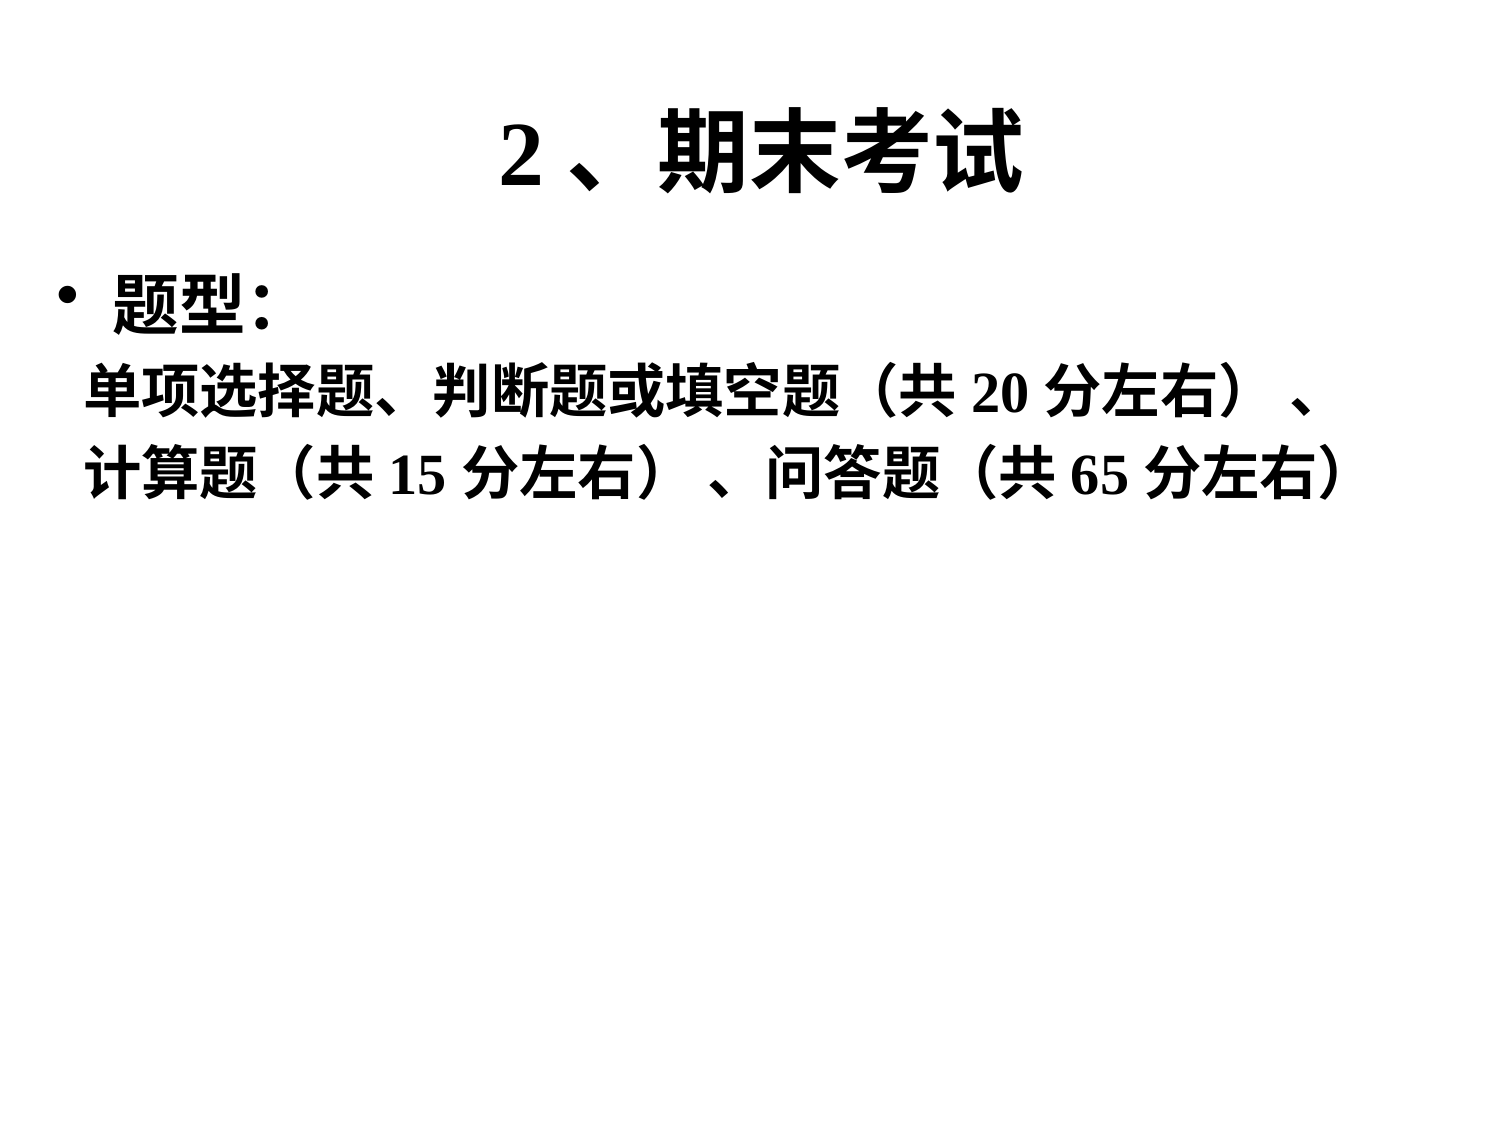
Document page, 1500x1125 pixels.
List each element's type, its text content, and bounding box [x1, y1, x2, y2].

title 2、期末考试 [123, 54, 1400, 243]
list 题型： 单项选择题、判断题或填空题（共20分左右） 、 计算题（共15分左右） 、问答题（共65分左右） [40, 255, 1500, 990]
